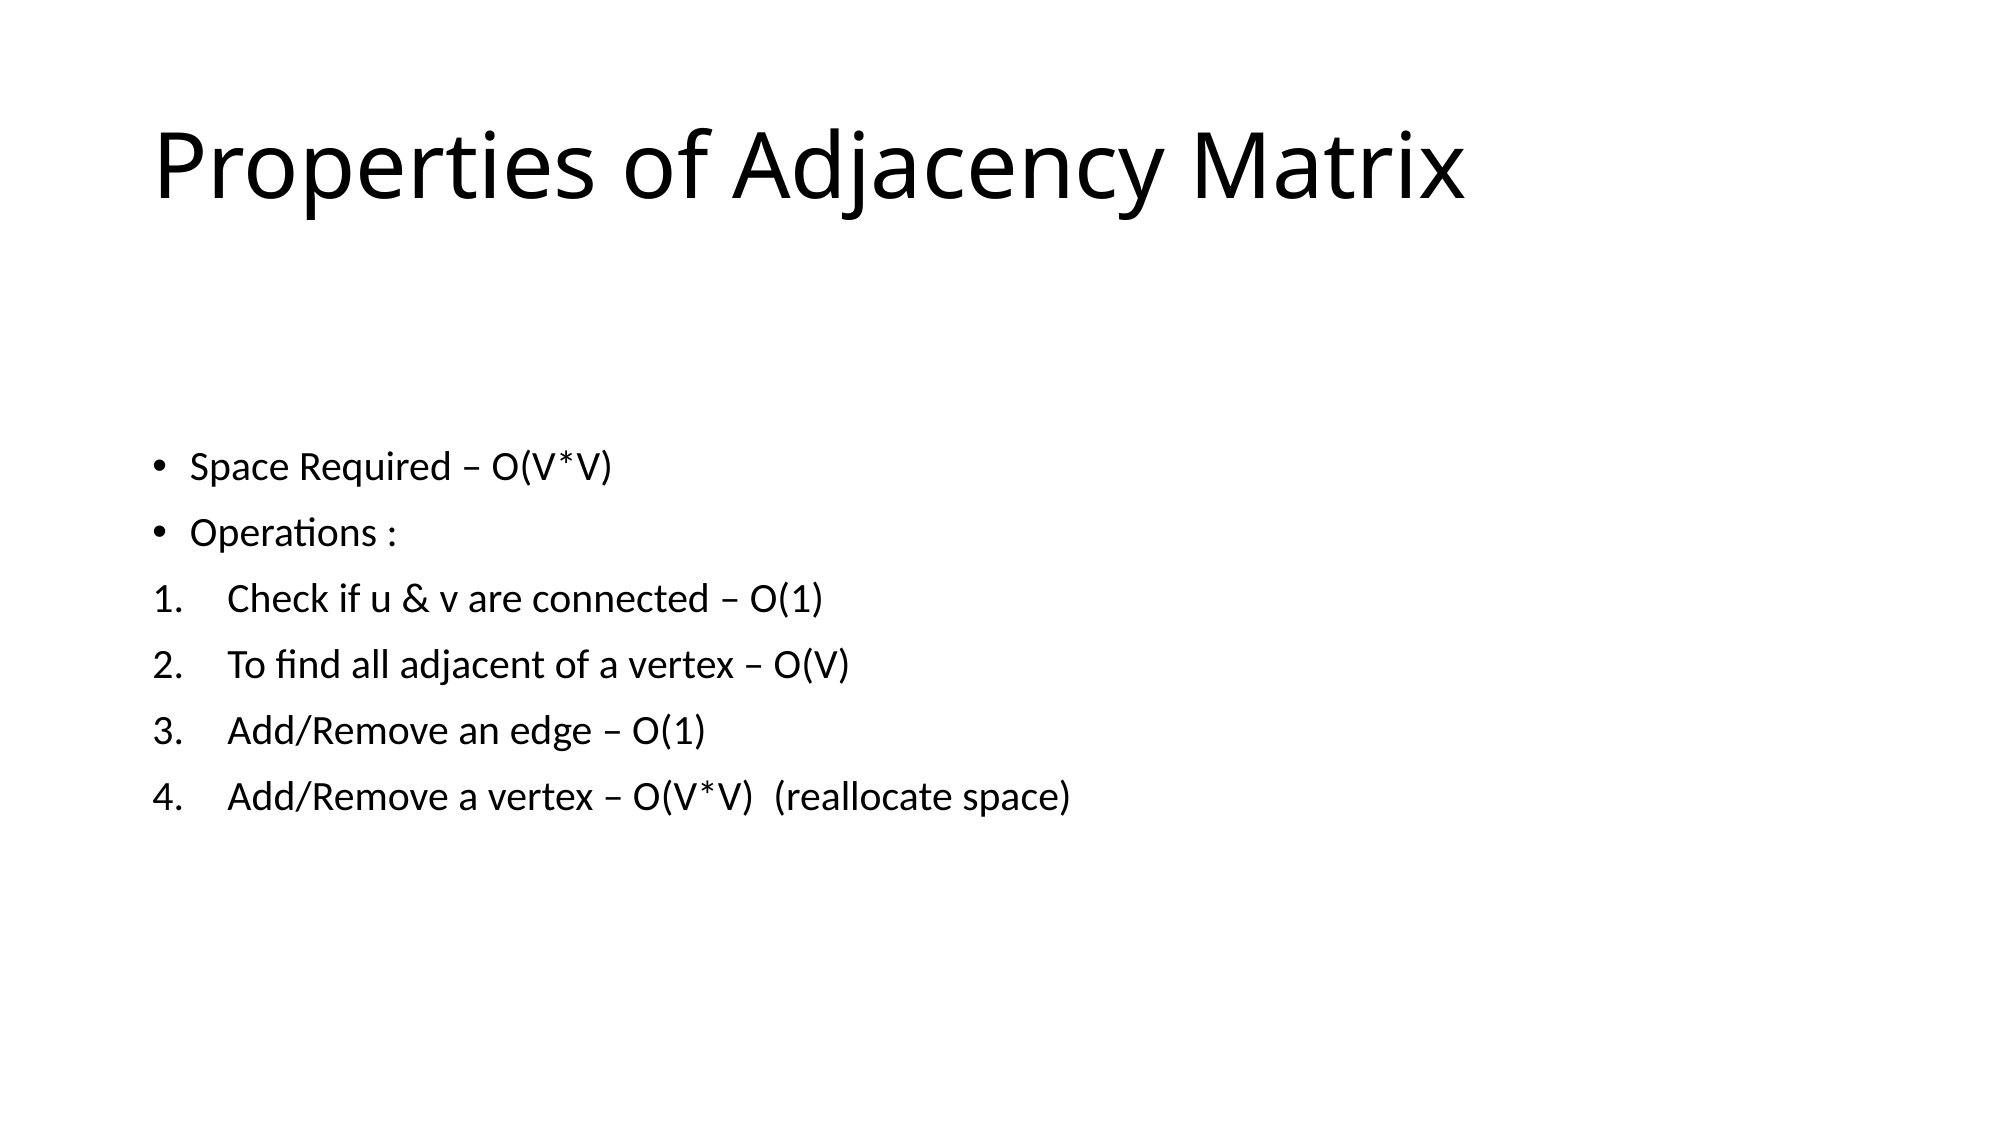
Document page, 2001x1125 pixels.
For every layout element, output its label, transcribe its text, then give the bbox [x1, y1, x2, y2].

list Space Required – O(V*V) Operations : Check if u & v are connected – O(1) To find all adjacent of a vertex – O(V) Add/Remove an edge – O(1) Add/Remove a vertex – O(V*V) (reallocate space) [137, 437, 1863, 1082]
title Properties of Adjacency Matrix [137, 59, 1863, 278]
